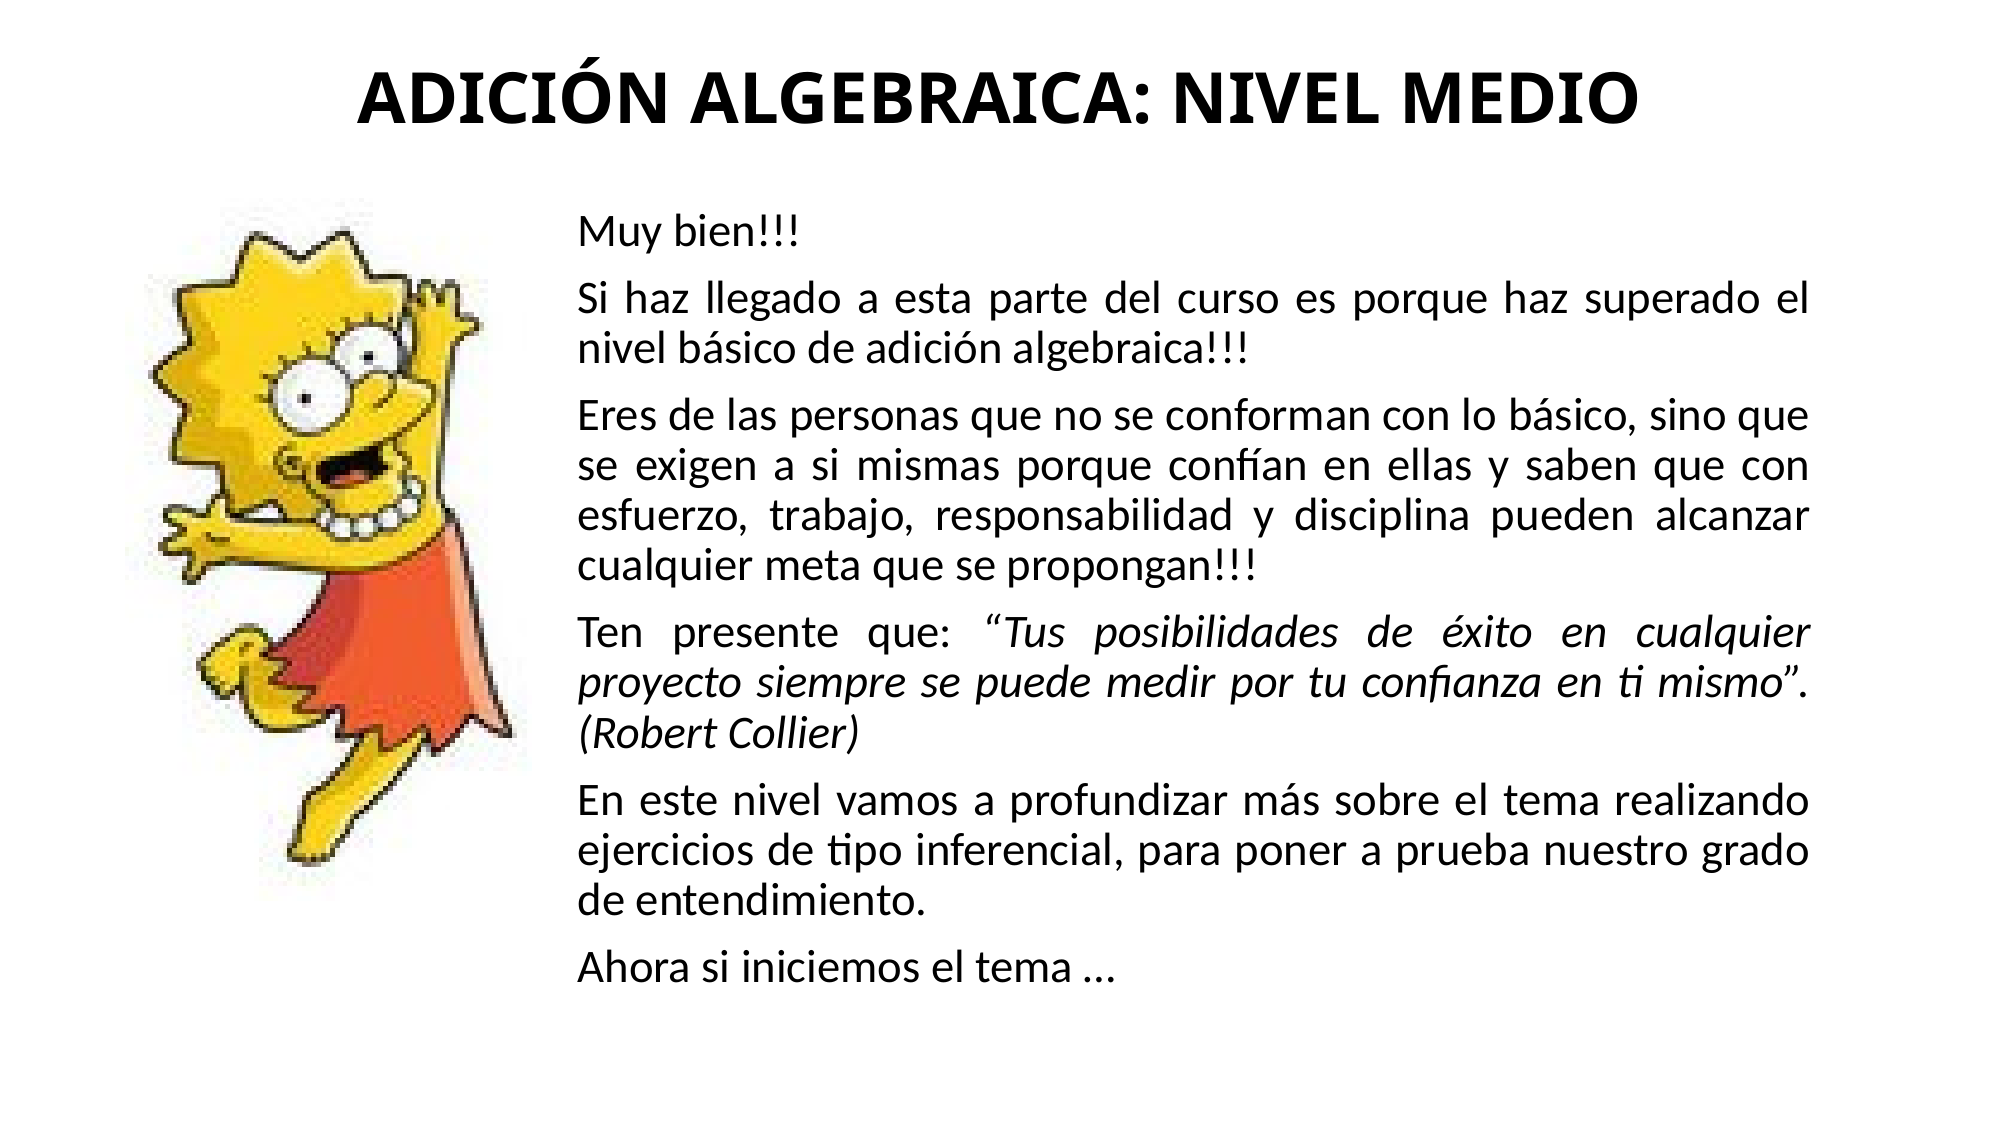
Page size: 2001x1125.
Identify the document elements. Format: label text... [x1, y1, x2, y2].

list Muy bien!!! Si haz llegado a esta parte del curso es porque haz superado el nivel básico de adición algebraica!!! Eres de las personas que no se conforman con lo básico, sino que se exigen a si mismas porque confían en ellas y saben que con esfuerzo, trabajo, responsabilidad y disciplina pueden alcanzar cualquier meta que se propongan!!! Ten presente que: “Tus posibilidades de éxito en cualquier proyecto siempre se puede medir por tu confianza en ti mismo”. (Robert Collier) En este nivel vamos a profundizar más sobre el tema realizando ejercicios de tipo inferencial, para poner a prueba nuestro grado de entendimiento. Ahora si iniciemos el tema … [562, 198, 1827, 1010]
picture [125, 198, 532, 901]
title ADICIÓN ALGEBRAICA: NIVEL MEDIO [297, 33, 1703, 168]
